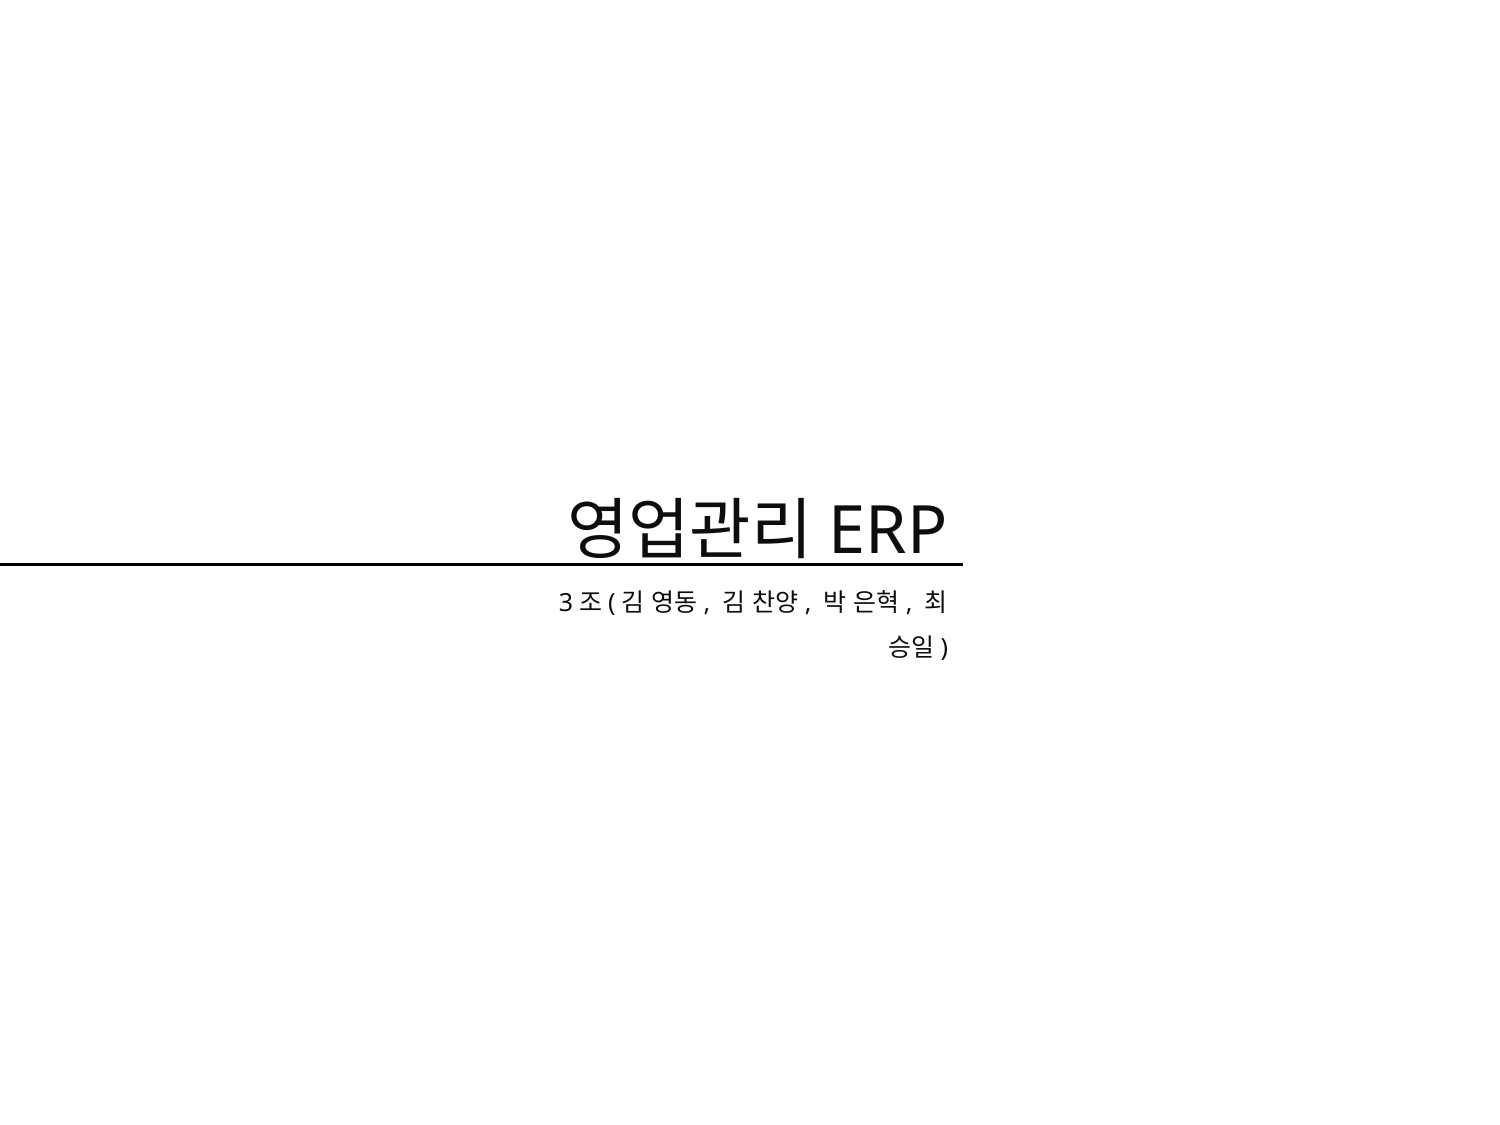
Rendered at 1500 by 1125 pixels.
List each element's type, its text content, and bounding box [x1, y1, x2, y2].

text_box 영업관리ERP [541, 566, 963, 575]
text_box 영업관리ERP [541, 439, 963, 563]
text_box 3조(김 영동, 김 찬양, 박 은혁, 최 승일) [519, 566, 963, 669]
